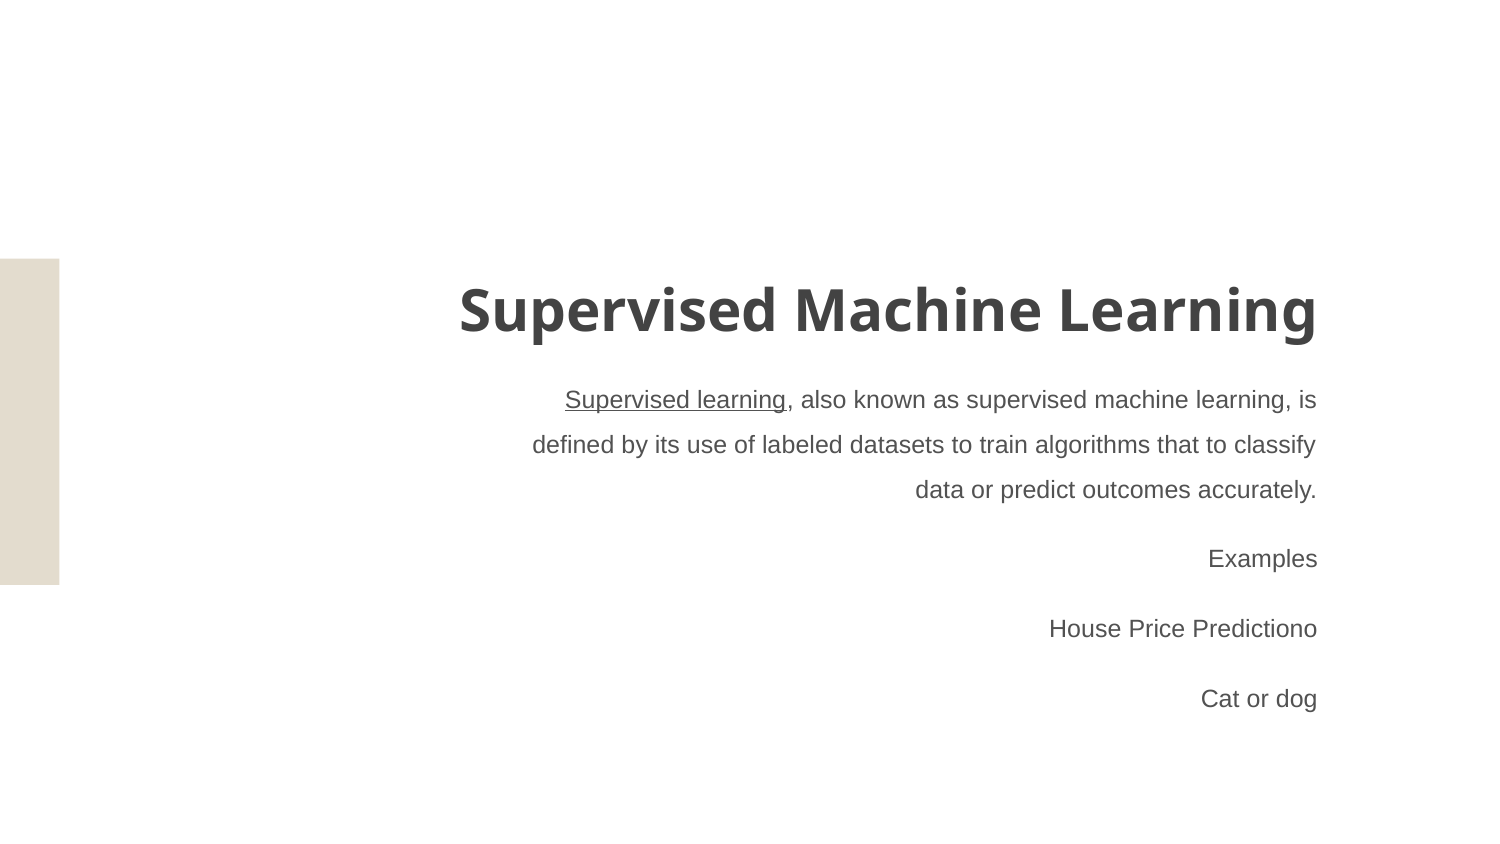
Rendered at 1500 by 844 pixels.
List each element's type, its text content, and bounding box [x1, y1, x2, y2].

title Supervised Machine Learning [110, 234, 1334, 383]
text_box [0, 258, 60, 585]
subtitle Supervised learning, also known as supervised machine learning, is defined by its use of labeled datasets to train algorithms that to classify data or predict outcomes accurately. Examples House Price Predictiono Cat or dog [499, 383, 1334, 844]
